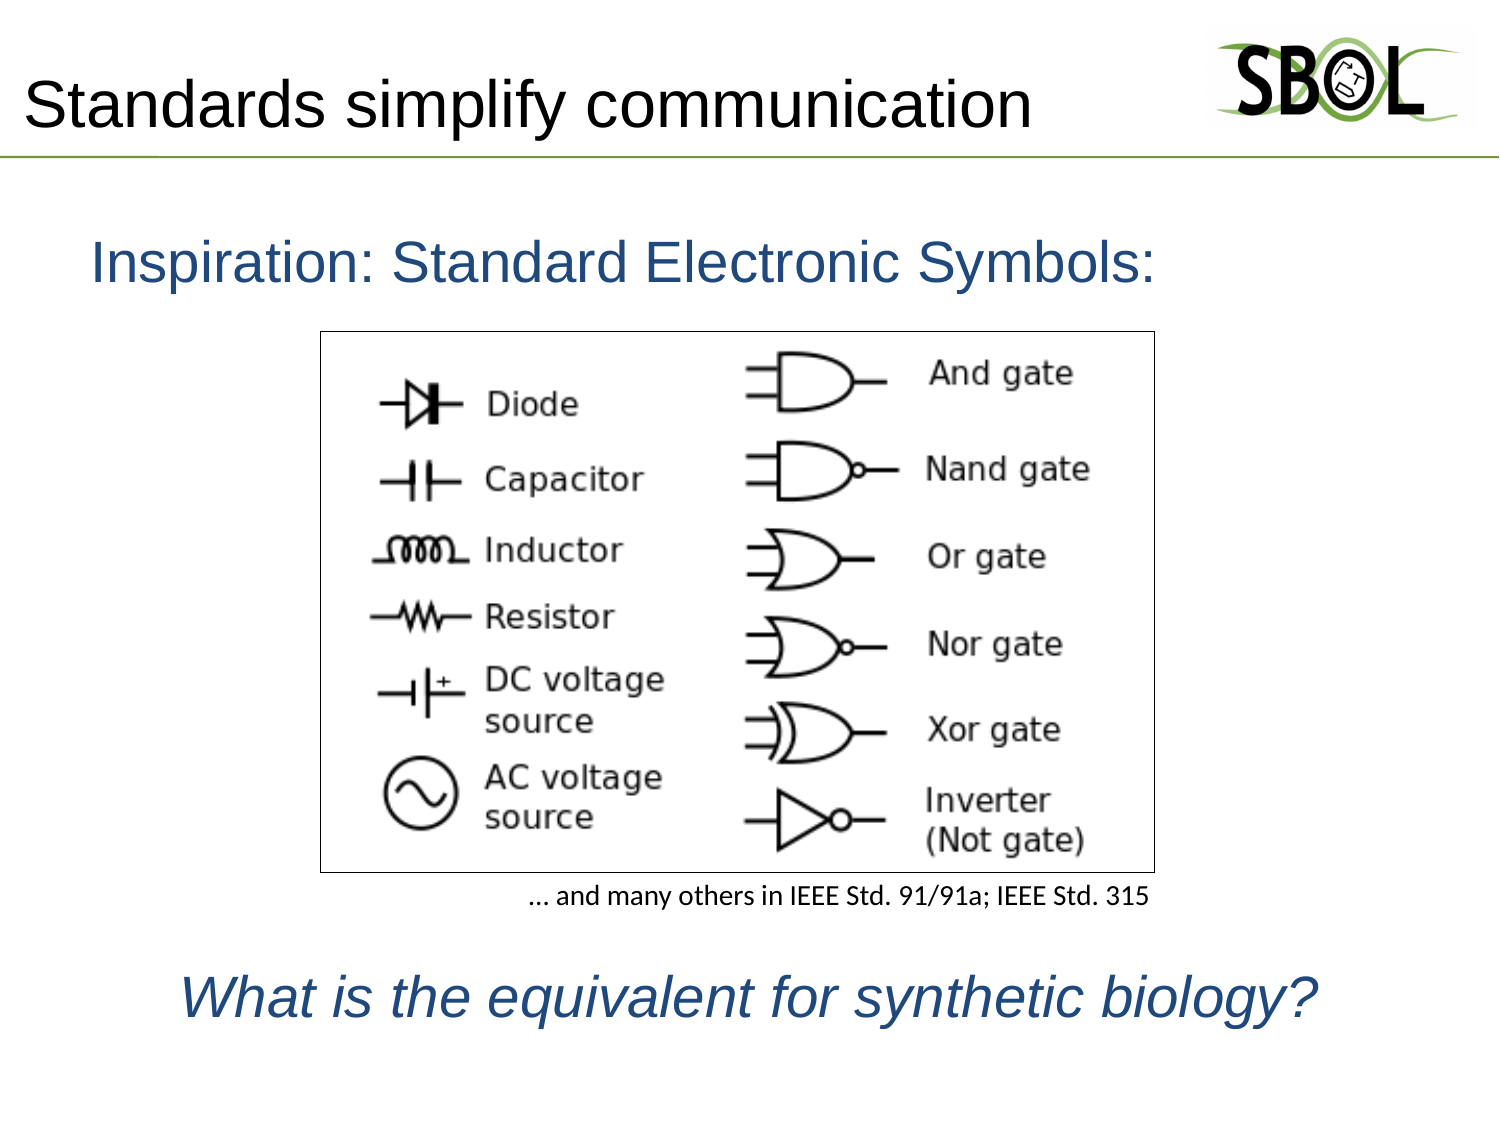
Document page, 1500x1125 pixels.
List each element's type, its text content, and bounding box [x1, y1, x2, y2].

title Standards simplify communication [8, 44, 1359, 158]
picture [1204, 27, 1476, 131]
picture [320, 330, 1155, 874]
list Inspiration: Standard Electronic Symbols: What is the equivalent for synthetic biology? [74, 216, 1426, 1042]
text_box … and many others in IEEE Std. 91/91a; IEEE Std. 315 [514, 868, 1165, 919]
